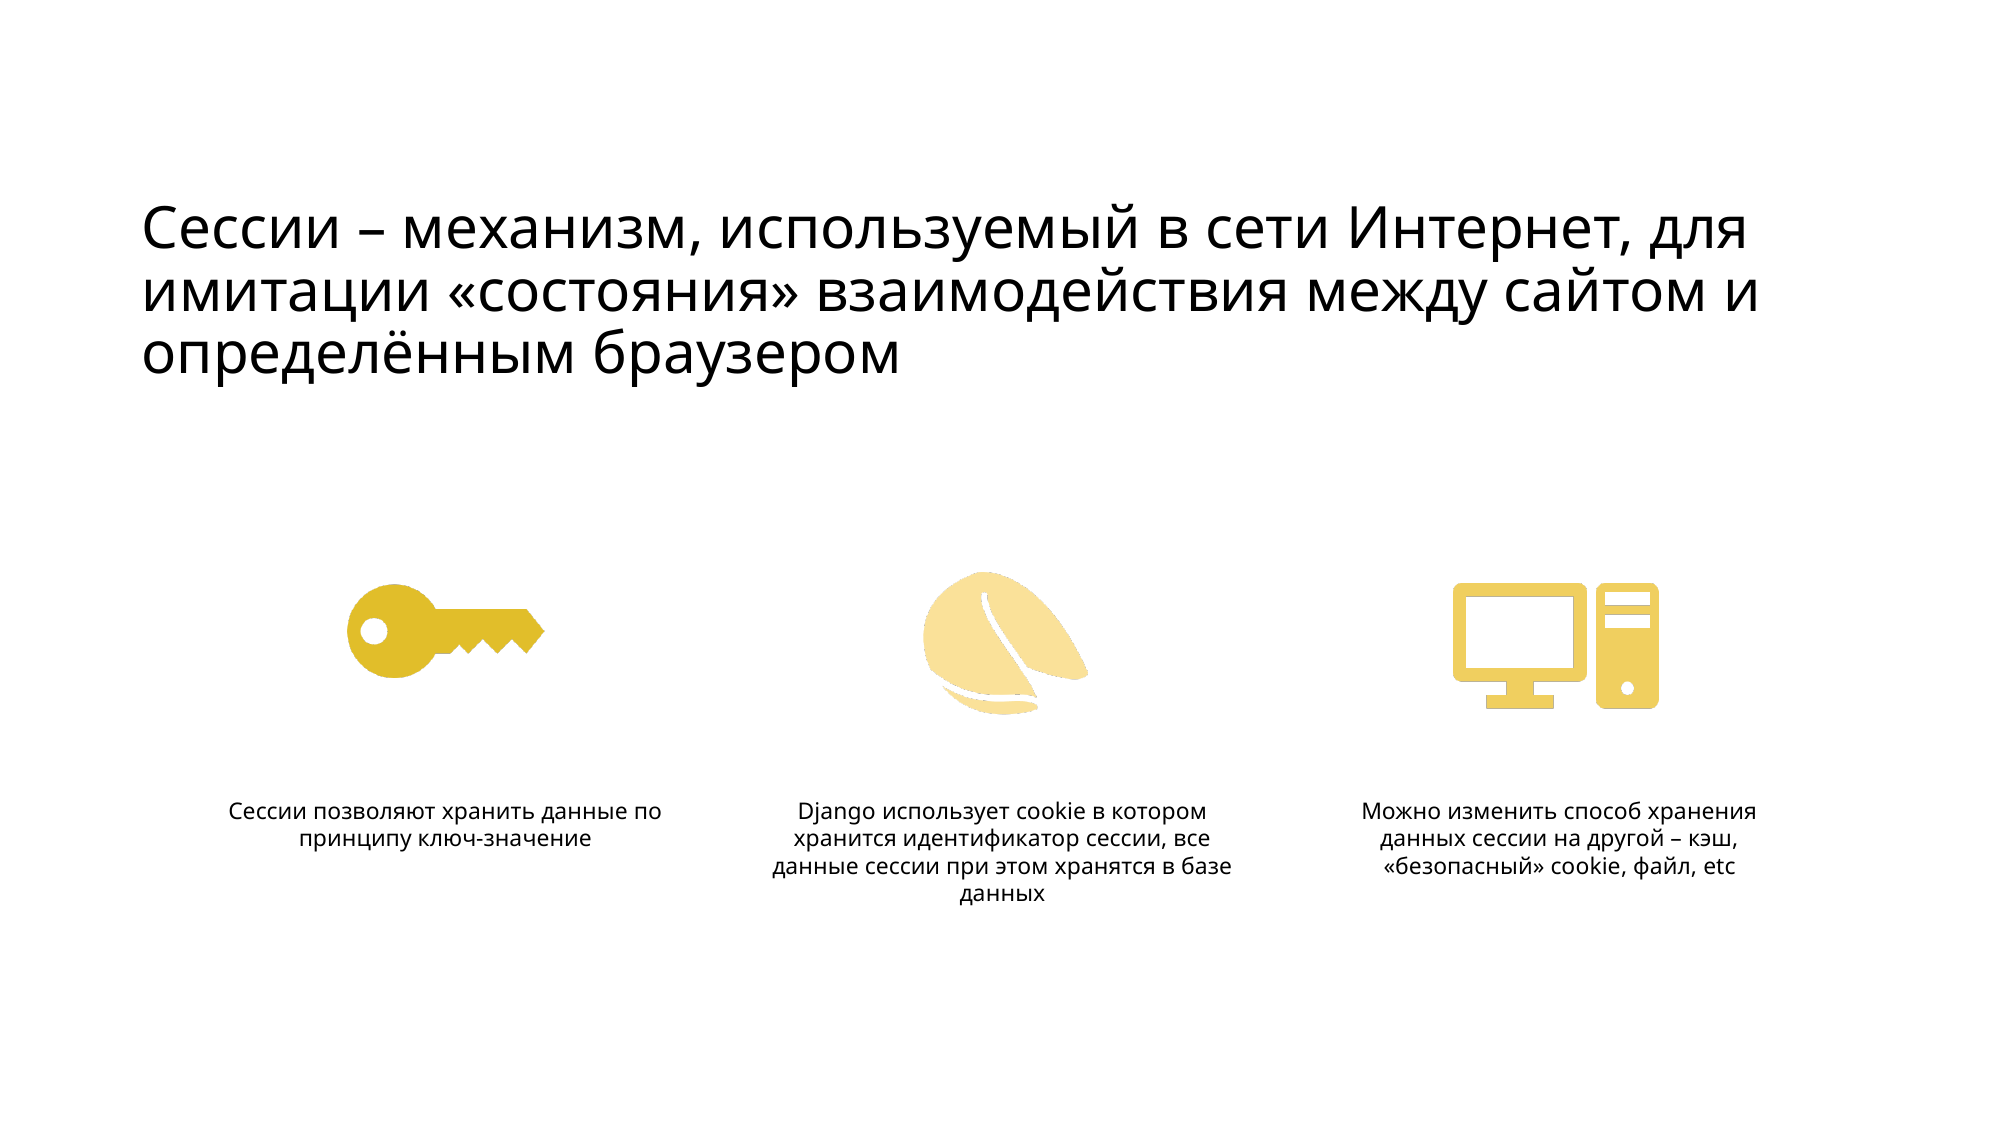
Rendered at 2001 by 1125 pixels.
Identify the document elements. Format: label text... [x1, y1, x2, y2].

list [139, 426, 1865, 1014]
title Сессии – механизм, используемый в сети Интернет, для имитации «состояния» взаимодействия между сайтом и определённым браузером [141, 183, 1867, 401]
